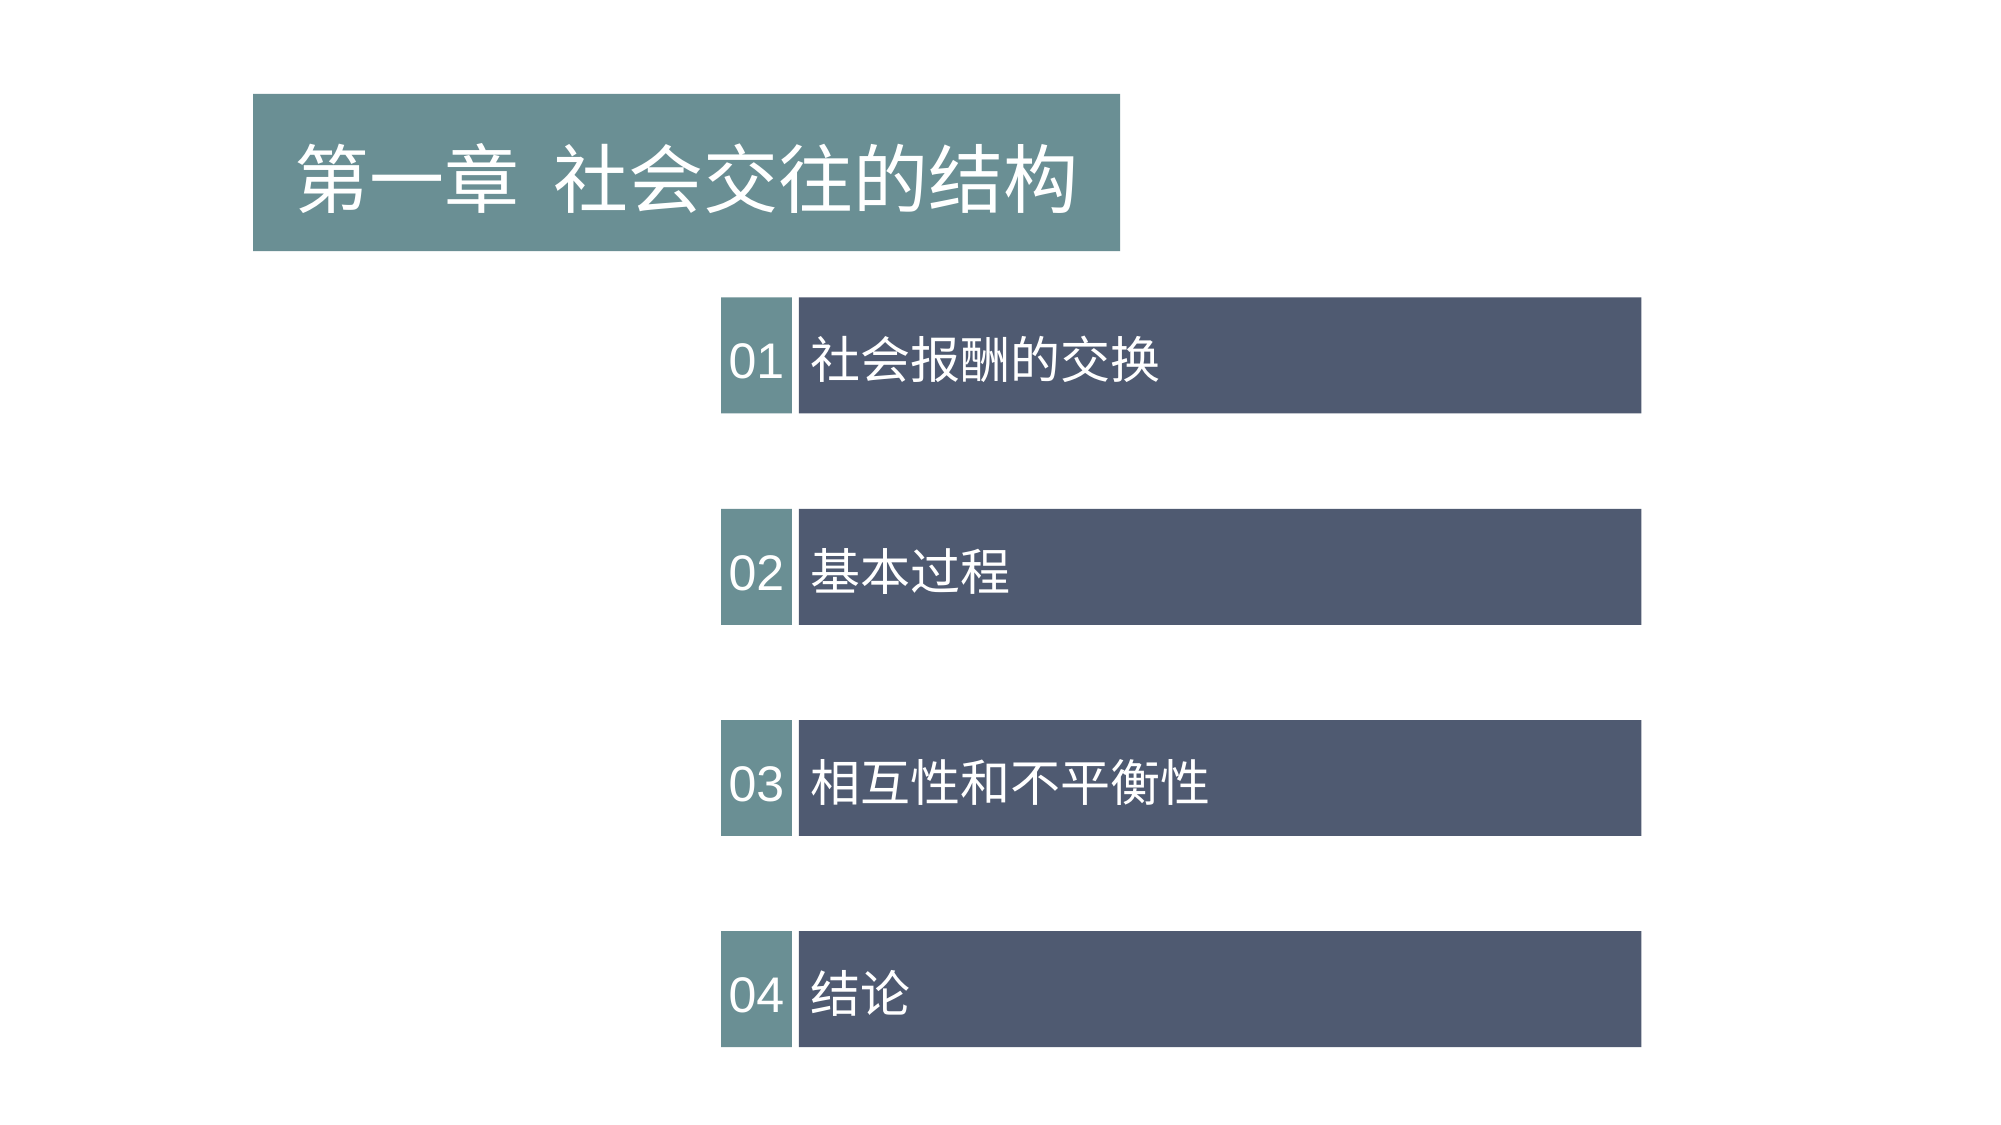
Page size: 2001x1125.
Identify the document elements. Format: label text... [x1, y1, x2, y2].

text_box 02 [721, 508, 792, 625]
text_box 相互性和不平衡性 [798, 720, 1642, 836]
text_box 01 [721, 297, 792, 414]
text_box 第一章 社会交往的结构 [253, 93, 1121, 252]
text_box 基本过程 [798, 508, 1642, 625]
text_box 04 [721, 931, 792, 1048]
text_box 社会报酬的交换 [798, 297, 1642, 414]
text_box 03 [721, 720, 792, 836]
text_box 结论 [798, 931, 1642, 1048]
